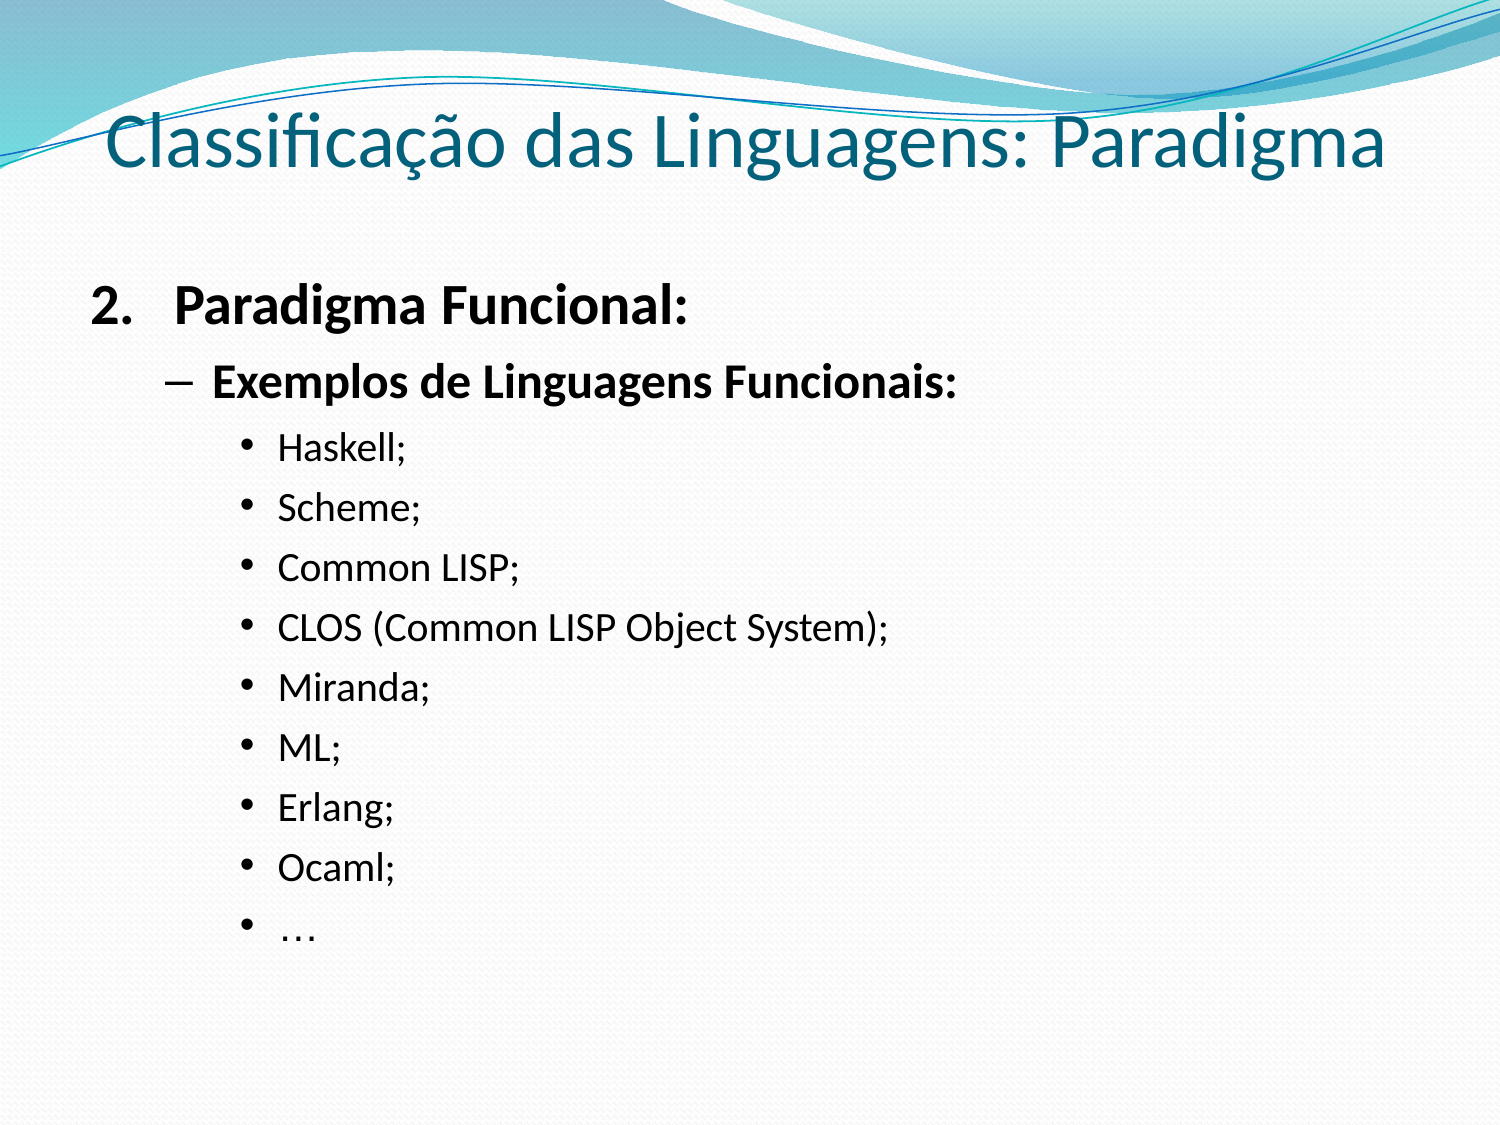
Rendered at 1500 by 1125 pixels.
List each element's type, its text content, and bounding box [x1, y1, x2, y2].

title Classificação das Linguagens: Paradigma [103, 0, 1396, 184]
text_box Paradigma Funcional: Exemplos de Linguagens Funcionais: Haskell; Scheme; Common LISP; CLOS (Common LISP Object System); Miranda; ML; Erlang; Ocaml; … [87, 249, 963, 950]
